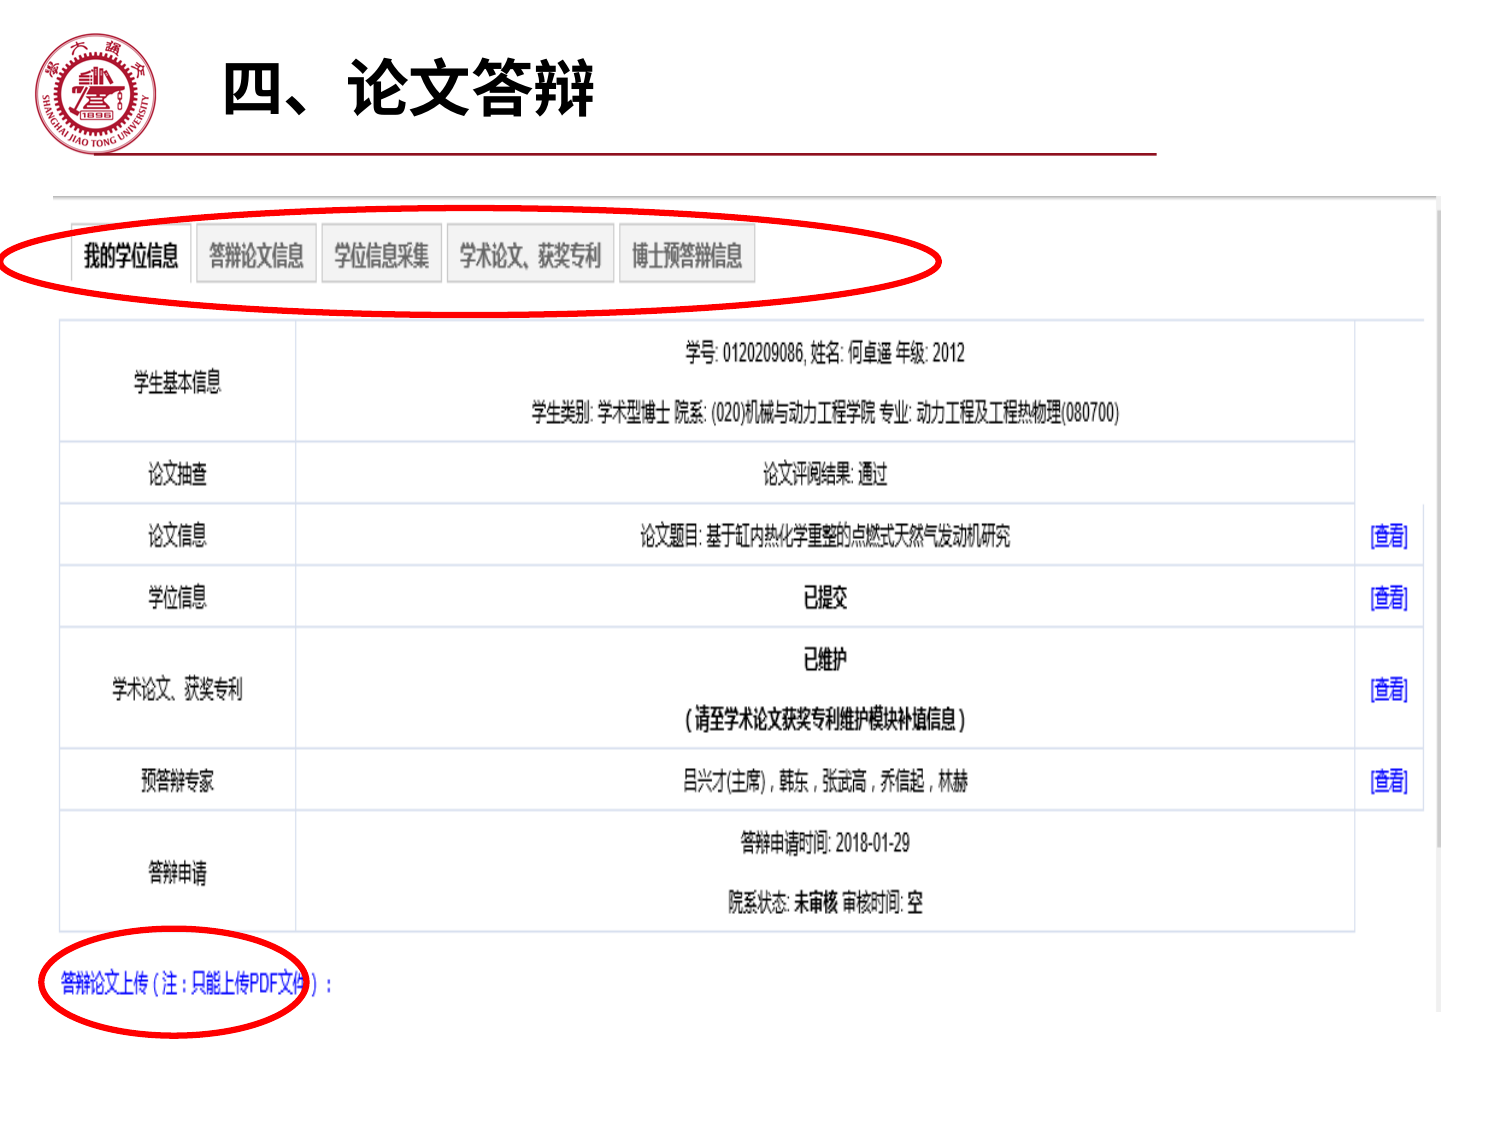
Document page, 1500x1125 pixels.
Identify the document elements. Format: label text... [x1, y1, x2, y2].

text_box 四、论文答辩 [206, 41, 1447, 131]
picture [0, 0, 1500, 1125]
text_box [0, 239, 41, 284]
